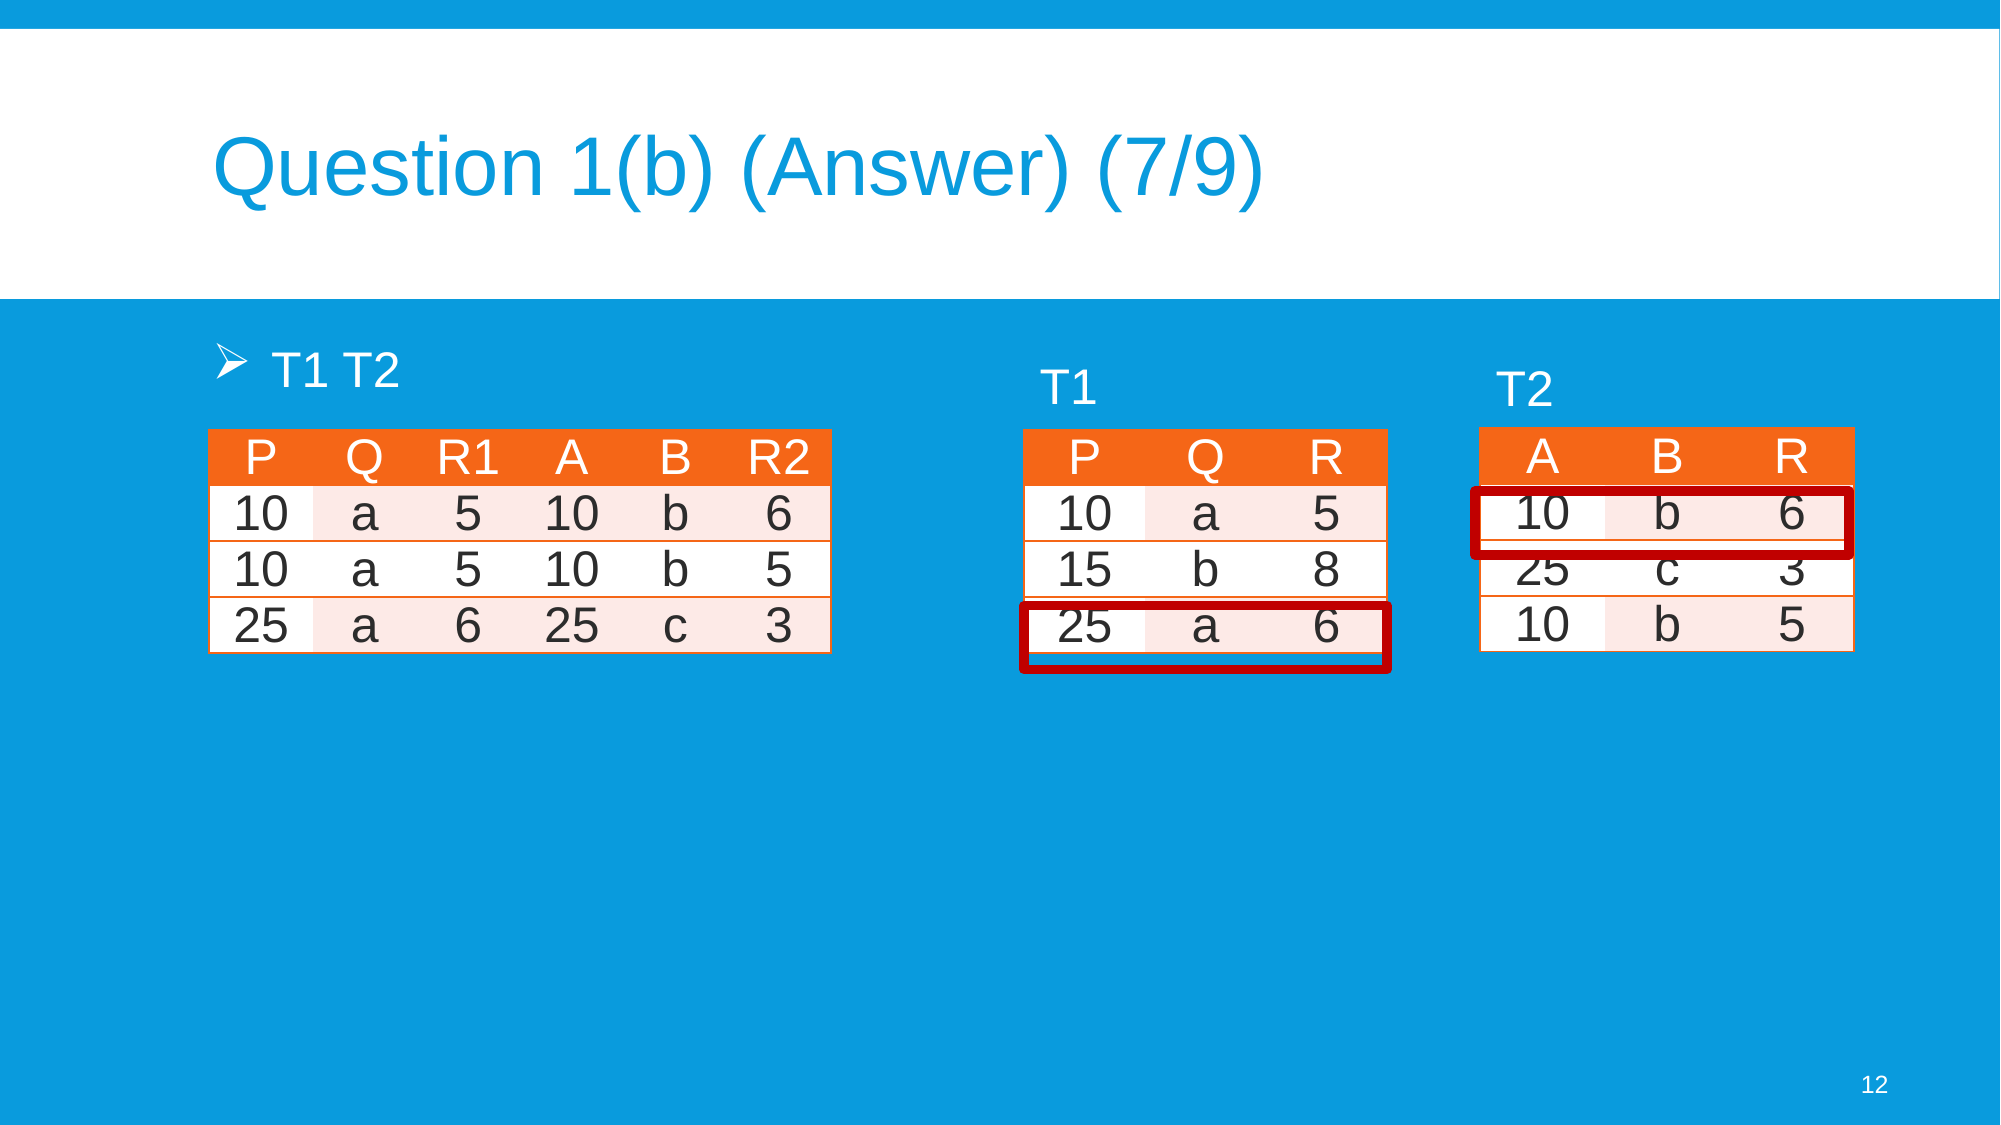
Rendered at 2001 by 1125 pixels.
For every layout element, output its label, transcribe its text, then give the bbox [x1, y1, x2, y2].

table_header R [1266, 430, 1386, 484]
table_cell 8 [1266, 542, 1386, 596]
table_cell b [624, 542, 727, 596]
table_cell 6 [1730, 485, 1853, 539]
table_header R1 [417, 430, 520, 484]
table_cell 5 [417, 486, 520, 540]
text_box T1 [1024, 347, 1113, 423]
table_header R [1730, 429, 1853, 483]
table_cell 25 [210, 598, 313, 652]
table_cell a [313, 486, 417, 540]
table_cell 3 [727, 598, 830, 652]
text_box [1023, 605, 1388, 670]
title Question 1(b) (Answer) (7/9) [197, 46, 1803, 295]
table_cell 5 [1730, 597, 1853, 651]
table_cell 5 [727, 542, 830, 596]
table_cell a [1145, 486, 1266, 540]
table_header A [1481, 429, 1605, 483]
table_cell 10 [1025, 486, 1145, 540]
table_cell 10 [520, 542, 624, 596]
table_header P [210, 430, 313, 484]
text_box T2 [1480, 348, 1583, 424]
table_cell 25 [520, 598, 624, 652]
table_header R2 [727, 430, 830, 484]
table_cell c [624, 598, 727, 652]
table_cell 6 [727, 486, 830, 540]
table_cell 5 [417, 542, 520, 596]
table_cell a [313, 598, 417, 652]
table_cell 15 [1025, 542, 1145, 596]
table_cell b [1605, 597, 1730, 651]
table_header B [624, 430, 727, 484]
slide_number 12 [1748, 1053, 1904, 1114]
table_cell 6 [1266, 598, 1386, 605]
table_cell 25 [1481, 556, 1605, 595]
table_cell b [1145, 542, 1266, 596]
table_cell b [1605, 485, 1730, 490]
table_cell 3 [1730, 541, 1853, 595]
table_header A [520, 430, 624, 484]
picture [1471, 487, 1479, 559]
table_cell 10 [520, 486, 624, 540]
table_cell 10 [1481, 597, 1605, 651]
table_cell b [624, 486, 727, 540]
table_cell a [313, 542, 417, 596]
table_cell 5 [1266, 486, 1386, 540]
table_cell 10 [210, 486, 313, 540]
table_header Q [313, 430, 417, 484]
picture [1020, 602, 1391, 673]
table_cell 10 [1481, 485, 1605, 490]
table_header Q [1145, 430, 1266, 484]
text_box [1474, 490, 1850, 556]
table_header B [1605, 429, 1730, 483]
table_cell 6 [417, 598, 520, 652]
table_cell a [1145, 598, 1266, 605]
table_cell 25 [1025, 598, 1145, 605]
table_cell 10 [210, 542, 313, 596]
table_header P [1025, 430, 1145, 484]
table_cell c [1605, 556, 1730, 595]
